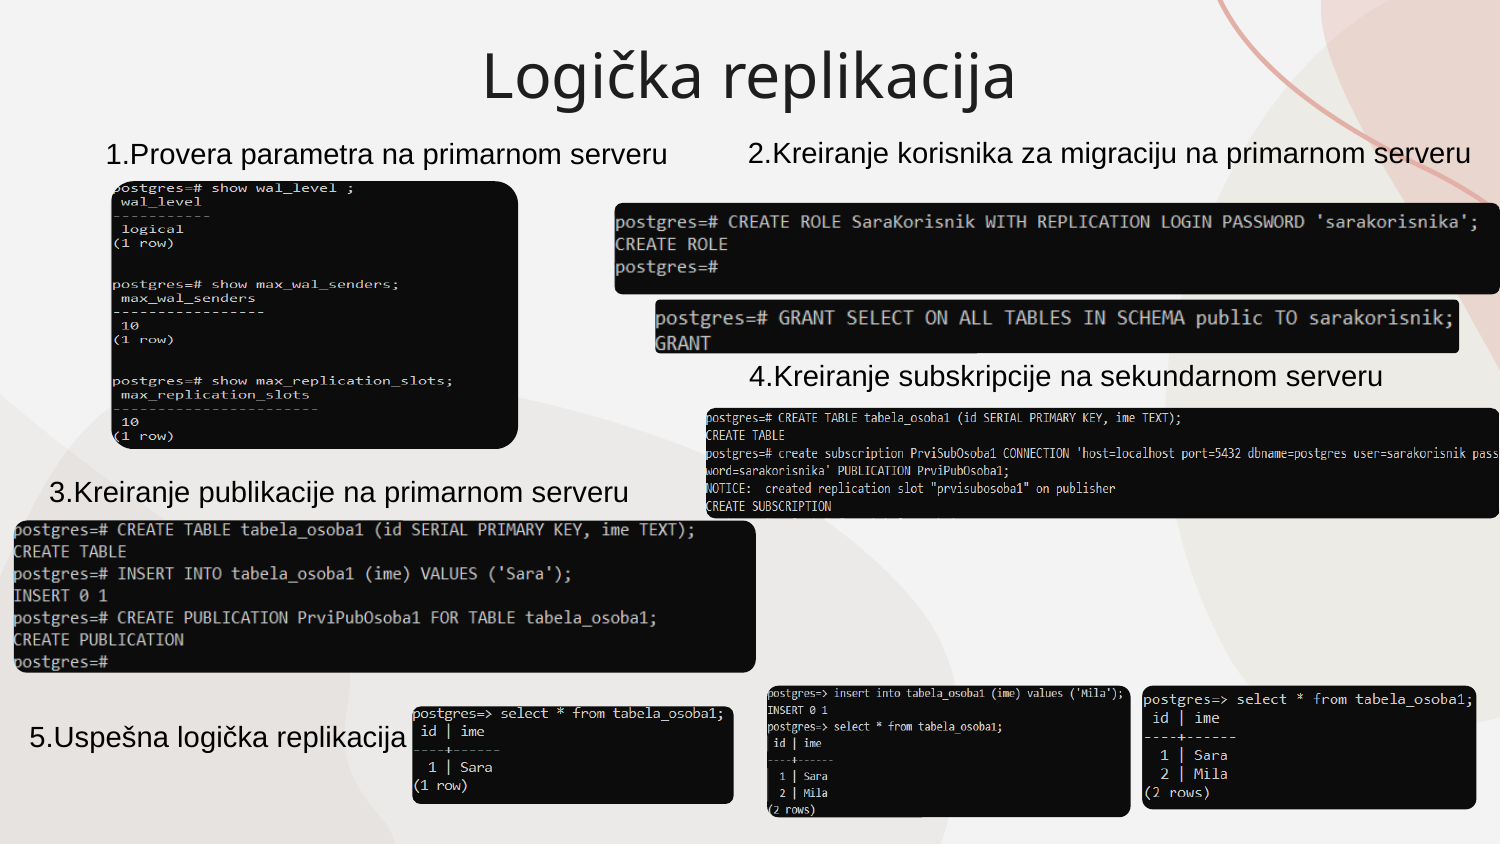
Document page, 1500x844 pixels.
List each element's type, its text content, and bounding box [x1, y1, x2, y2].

picture [1141, 685, 1477, 810]
text_box 5.Uspešna logička replikacija [14, 711, 407, 761]
text_box 4.Kreiranje subskripcije na sekundarnom serveru [734, 362, 1400, 400]
picture [110, 180, 519, 450]
text_box 1.Provera parametra na primarnom serveru [90, 127, 684, 178]
picture [614, 202, 1500, 295]
picture [412, 706, 734, 805]
text_box 2.Kreiranje korisnika za migraciju na primarnom serveru [733, 127, 1488, 177]
picture [13, 520, 756, 673]
text_box 3.Kreiranje publikacije na primarnom serveru [34, 466, 646, 516]
picture [766, 685, 1131, 818]
picture [705, 407, 1500, 519]
title Logička replikacija [118, 19, 1382, 128]
picture [655, 299, 1460, 354]
